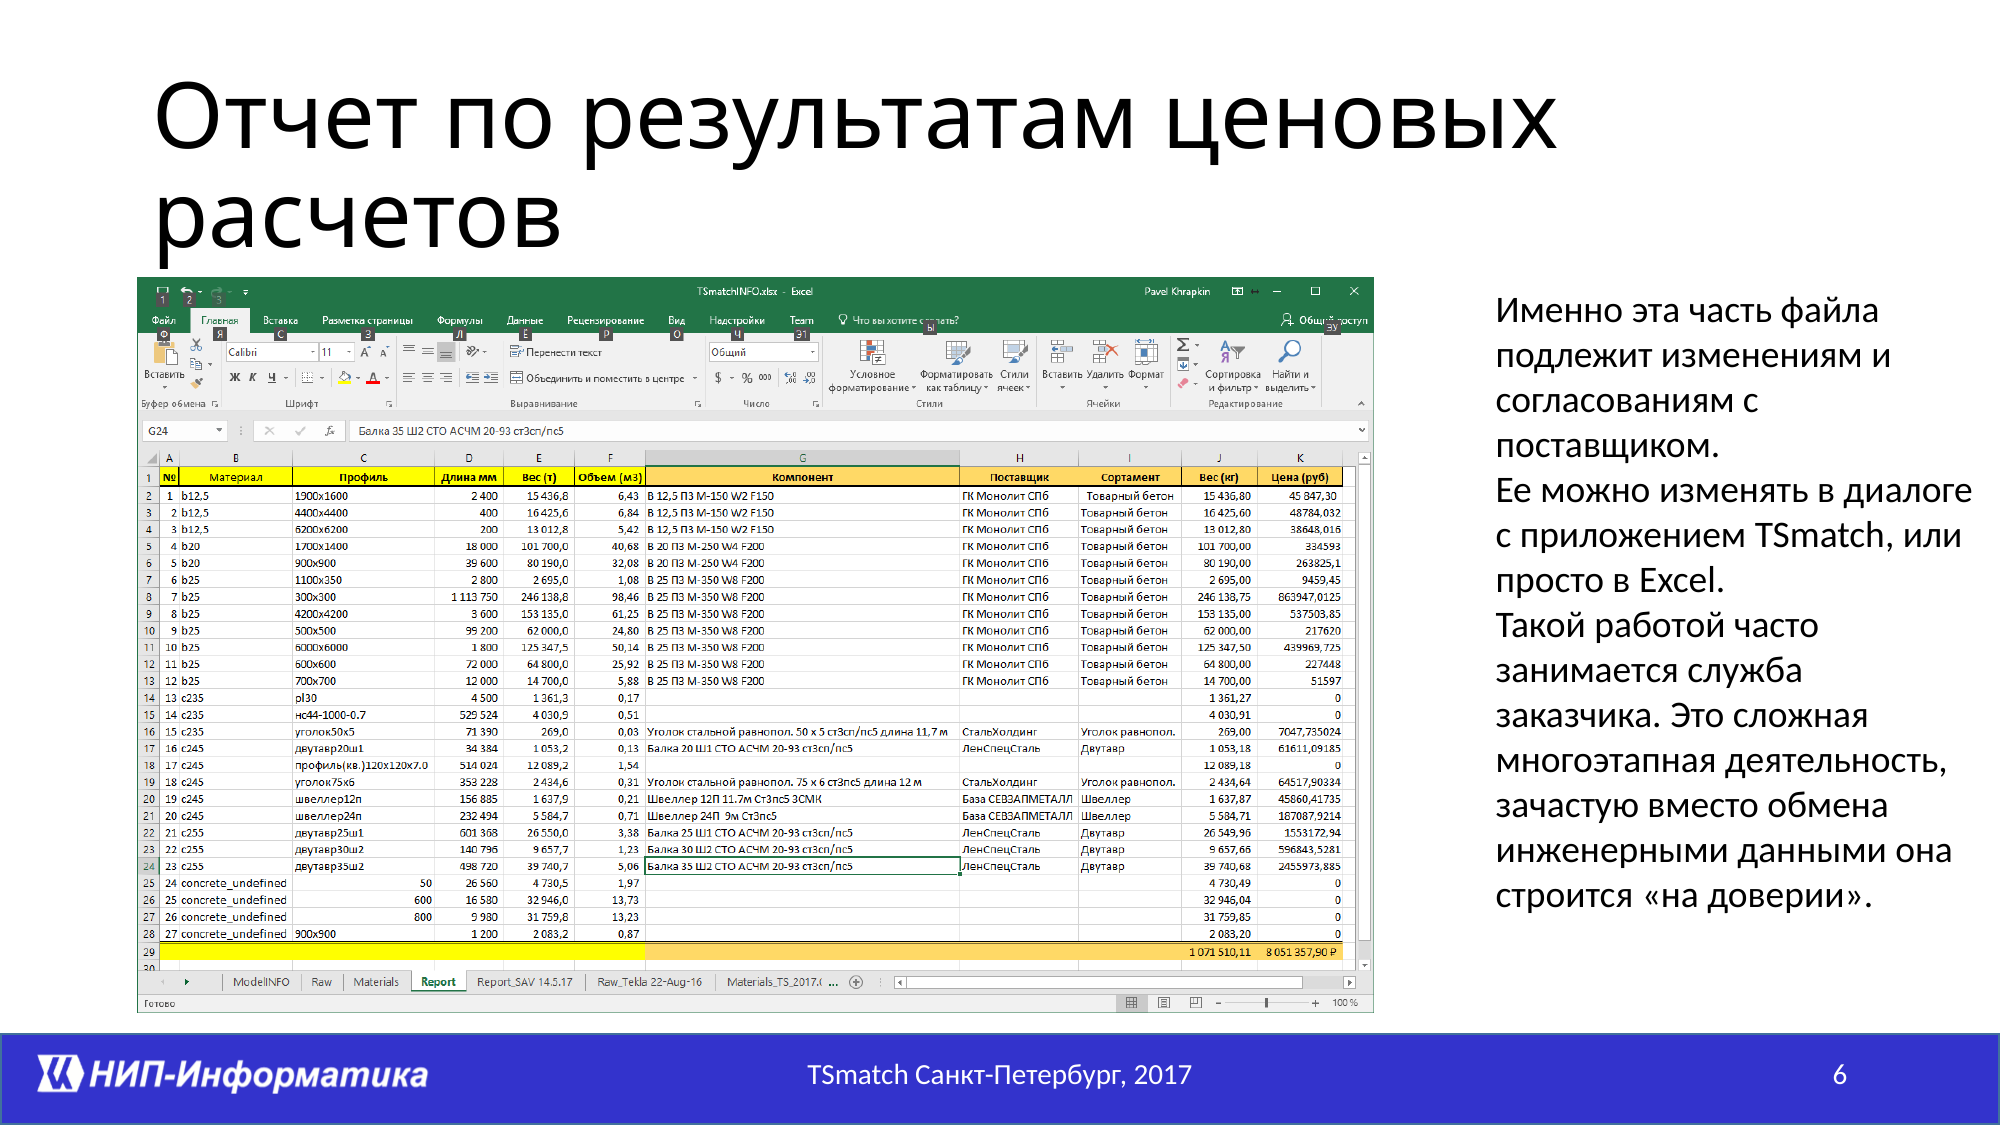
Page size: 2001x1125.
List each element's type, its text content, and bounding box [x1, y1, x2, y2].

picture [0, 1033, 2000, 1125]
title Отчет по результатам ценовых расчетов [137, 59, 1863, 278]
text_box Именно эта часть файла подлежит изменениям и согласованиям с поставщиком. Ее можно изменять в диалоге с приложением TSmatch, или просто в Excel. Такой работой часто занимается служба заказчика. Это сложная многоэтапная деятельность, зачастую вместо обмена инженерными данными она строится «на доверии». [1480, 277, 1990, 922]
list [137, 277, 1374, 1013]
